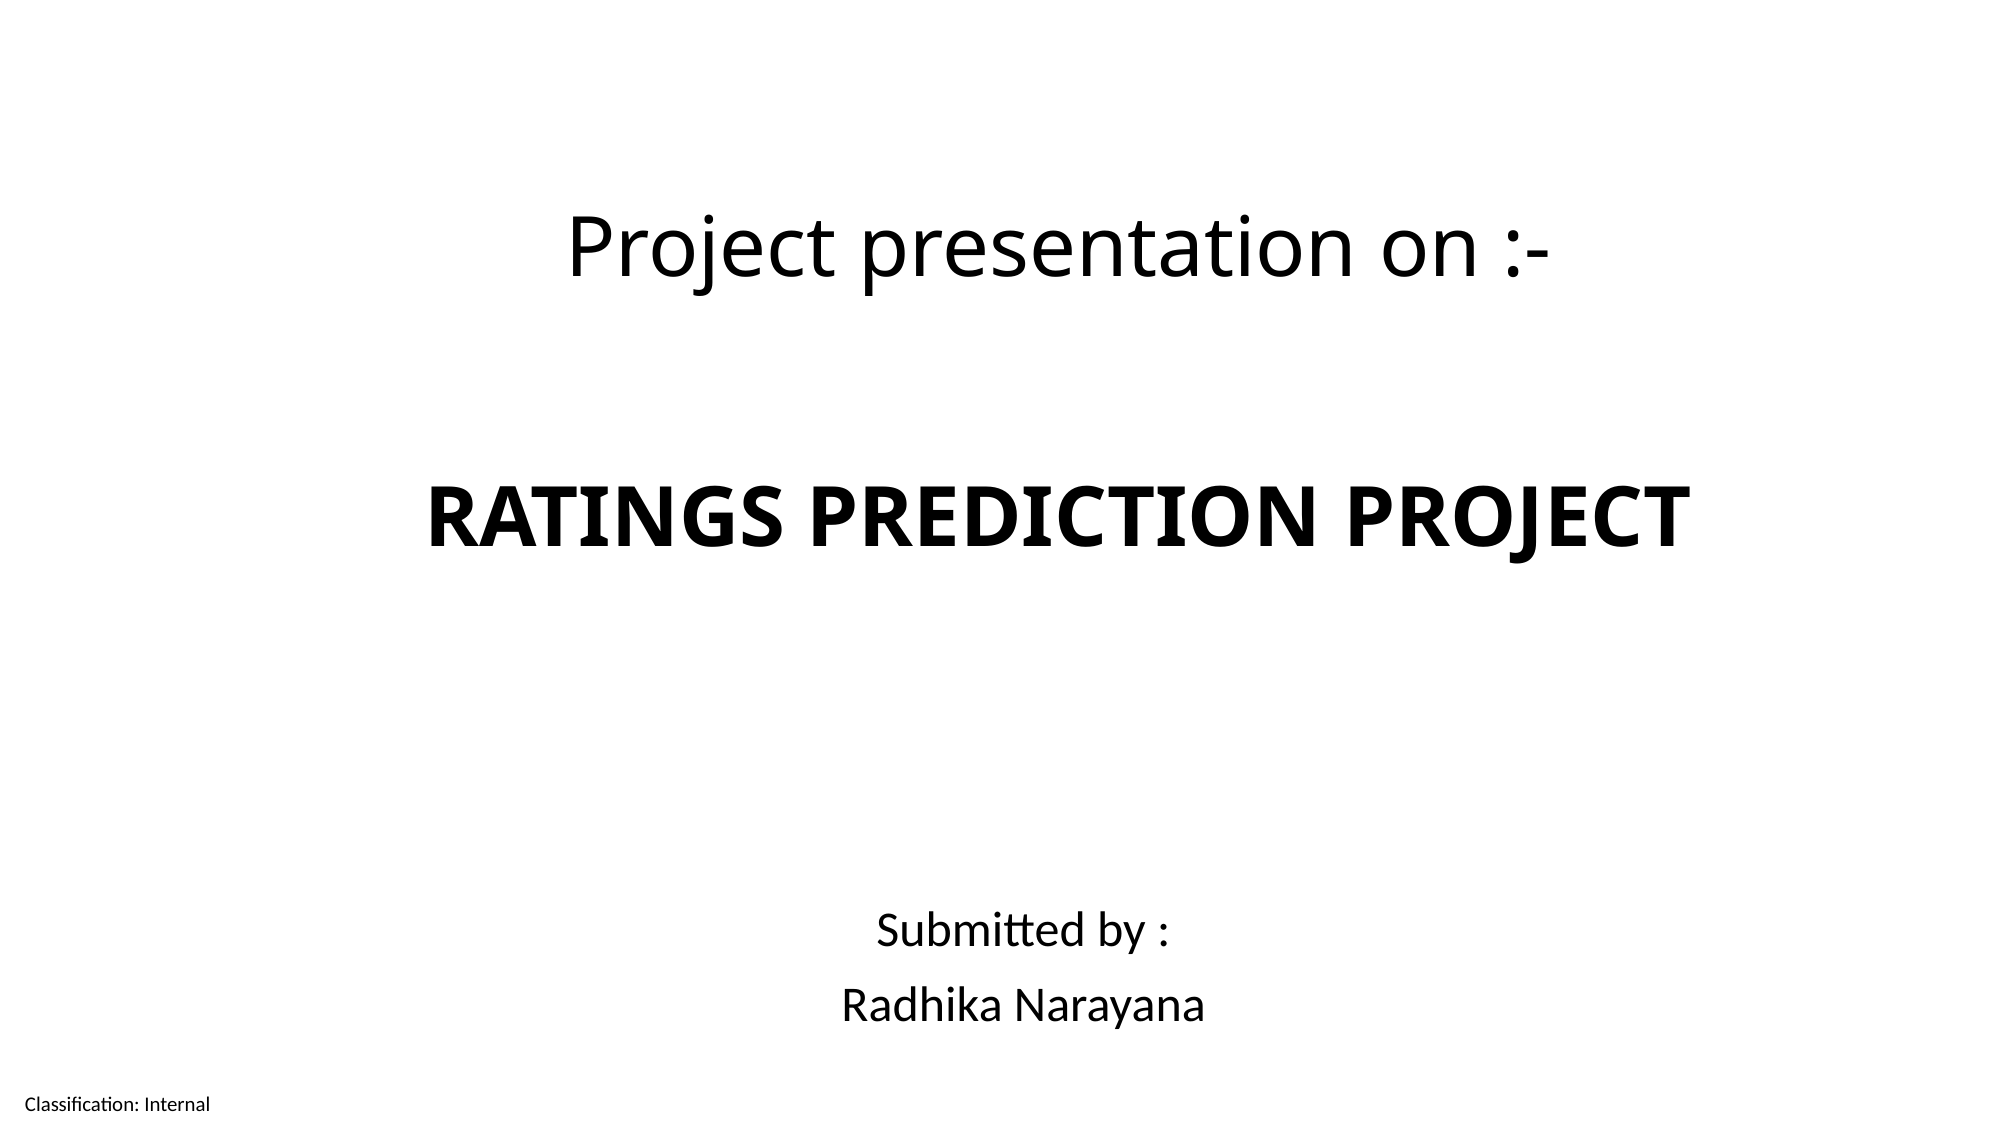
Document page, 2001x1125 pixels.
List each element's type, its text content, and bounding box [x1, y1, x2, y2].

subtitle Submitted by : Radhika Narayana [769, 895, 1278, 1041]
title Project presentation on :- RATINGS PREDICTION PROJECT [308, 180, 1809, 573]
